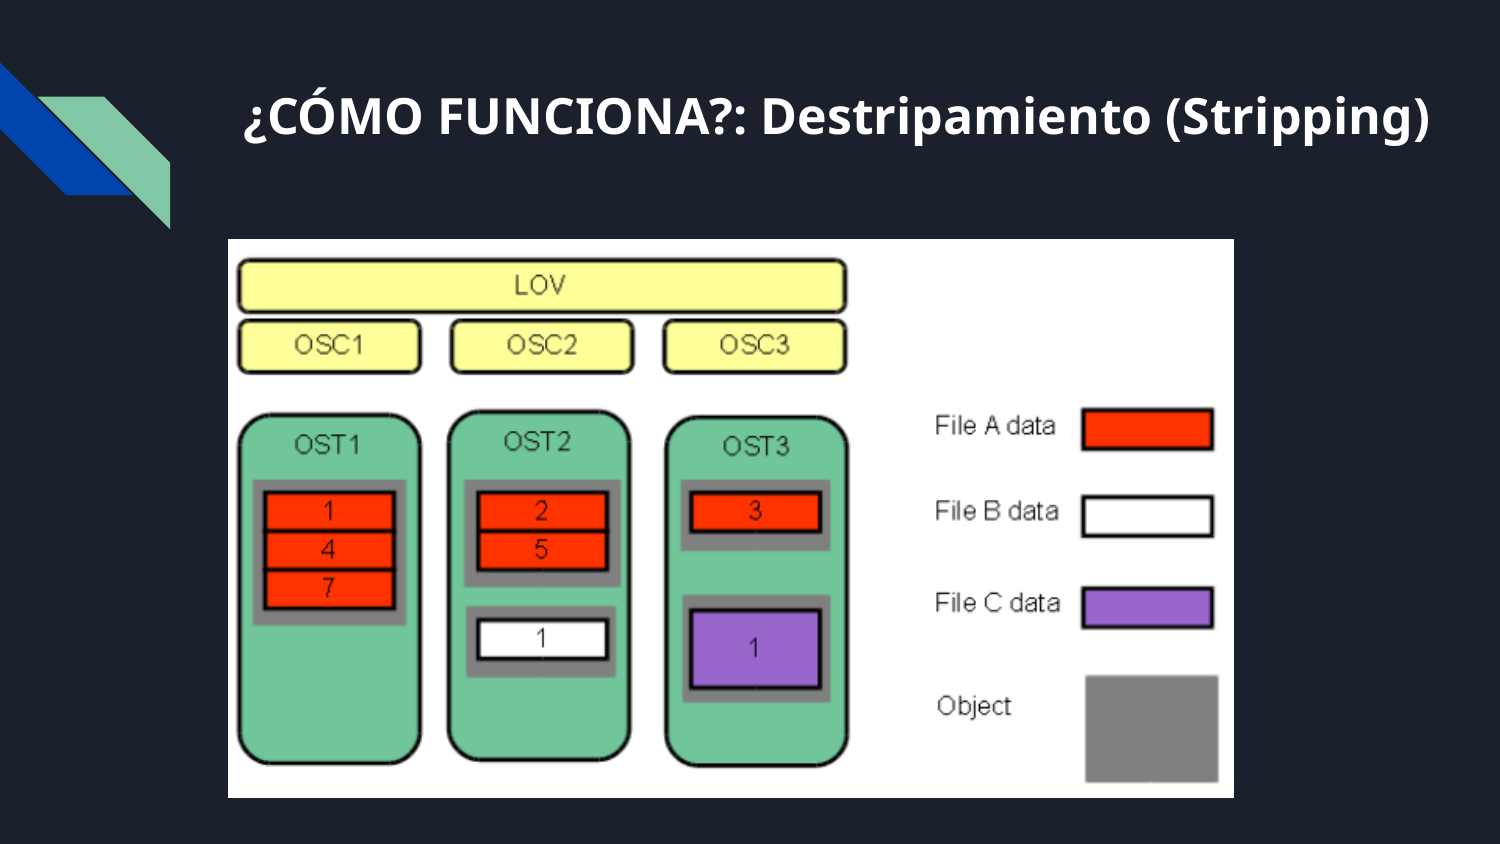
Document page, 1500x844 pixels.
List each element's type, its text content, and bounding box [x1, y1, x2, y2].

title ¿CÓMO FUNCIONA?: Destripamiento (Stripping) [228, 69, 1448, 216]
picture [228, 239, 1234, 798]
